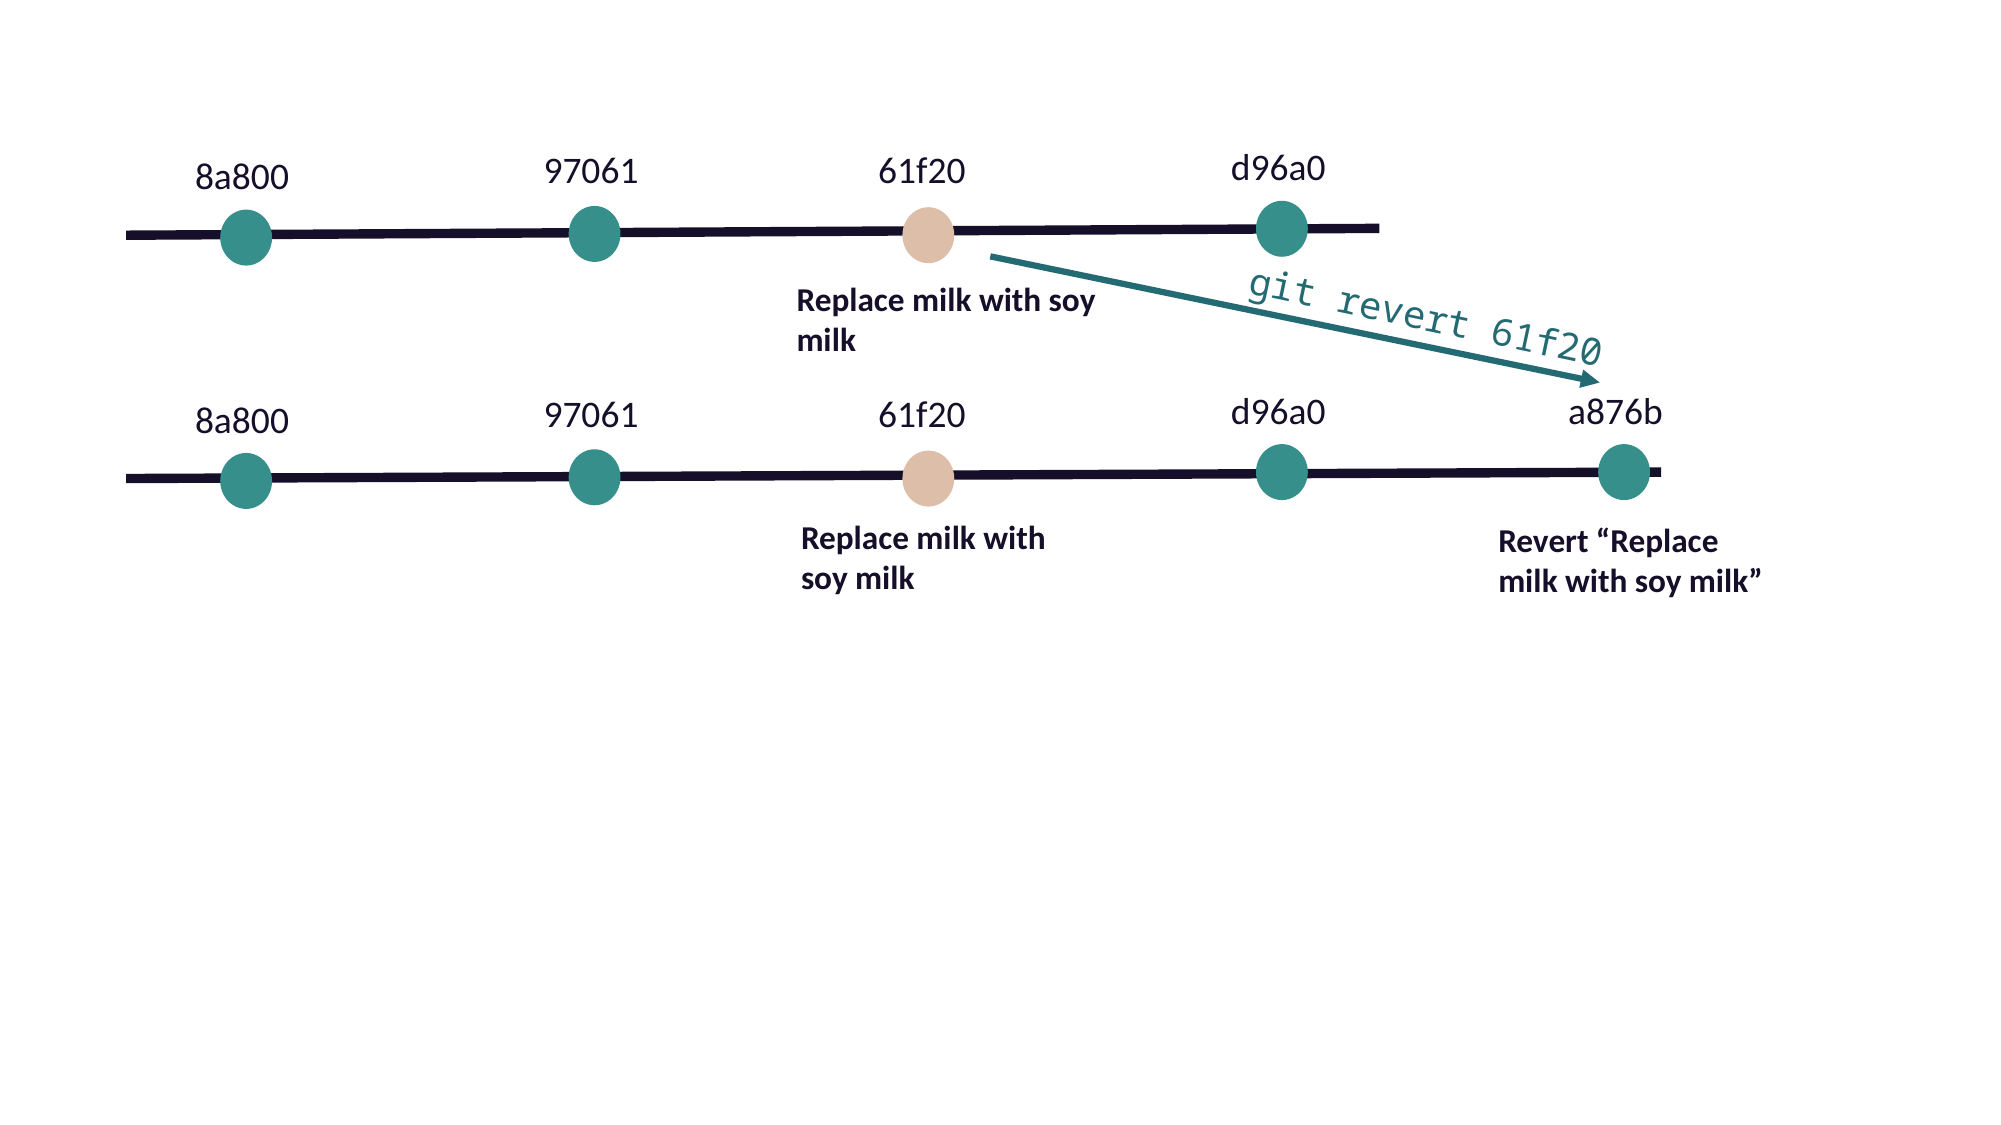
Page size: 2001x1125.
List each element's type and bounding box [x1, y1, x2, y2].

text_box [126, 135, 1787, 608]
